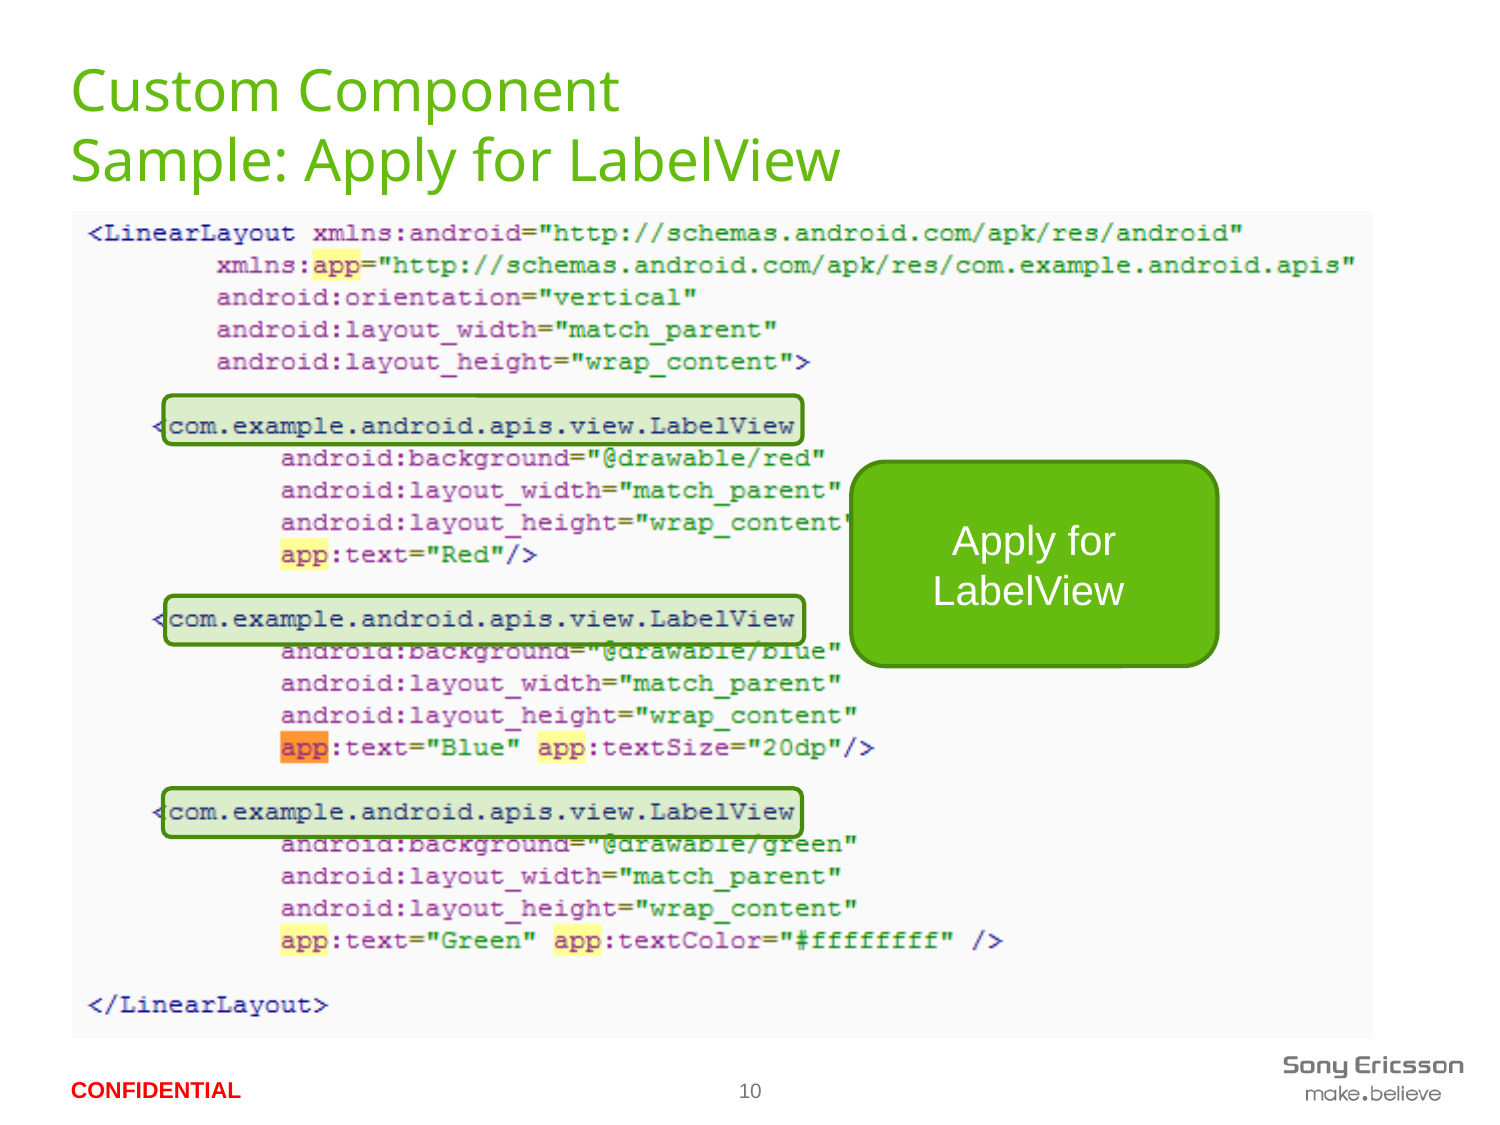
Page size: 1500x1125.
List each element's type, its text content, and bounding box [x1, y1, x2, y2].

picture [72, 211, 1493, 1125]
title Custom Component Sample: Apply for LabelView [70, 52, 1430, 139]
